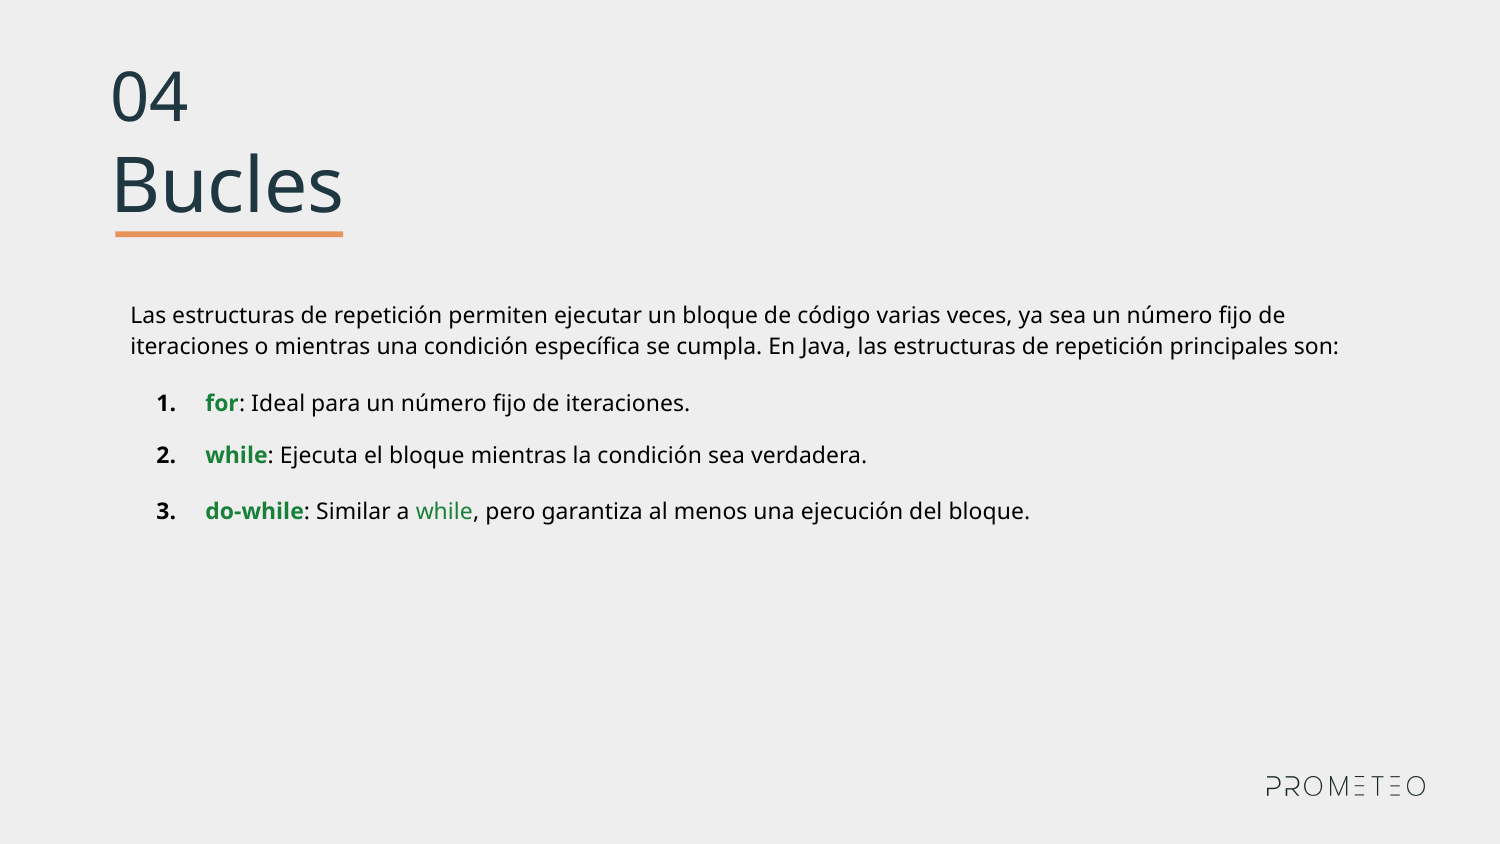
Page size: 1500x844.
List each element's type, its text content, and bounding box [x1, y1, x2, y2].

text_box Las estructuras de repetición permiten ejecutar un bloque de código varias veces, ya sea un número fijo de iteraciones o mientras una condición específica se cumpla. En Java, las estructuras de repetición principales son: for: Ideal para un número fijo de iteraciones. while: Ejecuta el bloque mientras la condición sea verdadera. do-while: Similar a while, pero garantiza al menos una ejecución del bloque. [115, 281, 1375, 540]
text_box 04 Bucles [94, 37, 984, 256]
text_box [115, 231, 344, 238]
picture [1267, 776, 1425, 797]
